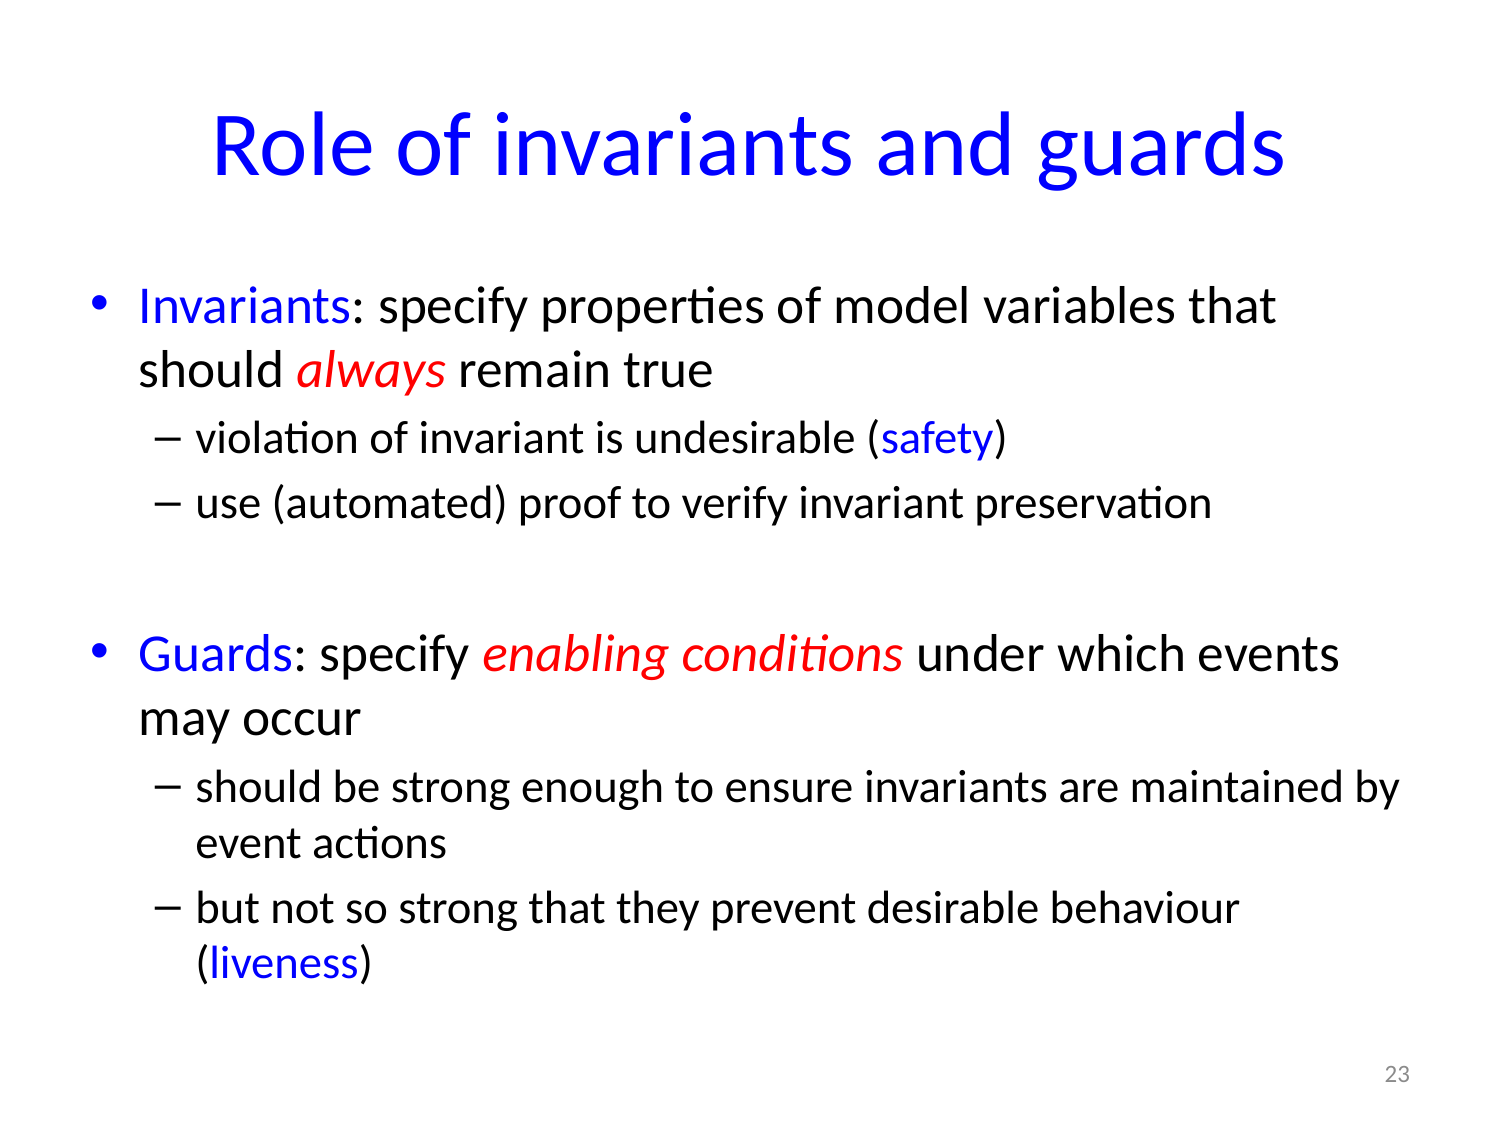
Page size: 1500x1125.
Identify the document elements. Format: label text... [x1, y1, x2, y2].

title Role of invariants and guards [75, 45, 1425, 233]
list Invariants: specify properties of model variables that should always remain true violation of invariant is undesirable (safety) use (automated) proof to verify invariant preservation Guards: specify enabling conditions under which events may occur should be strong enough to ensure invariants are maintained by event actions but not so strong that they prevent desirable behaviour (liveness) [75, 262, 1425, 1005]
slide_number 23 [1074, 1042, 1425, 1103]
